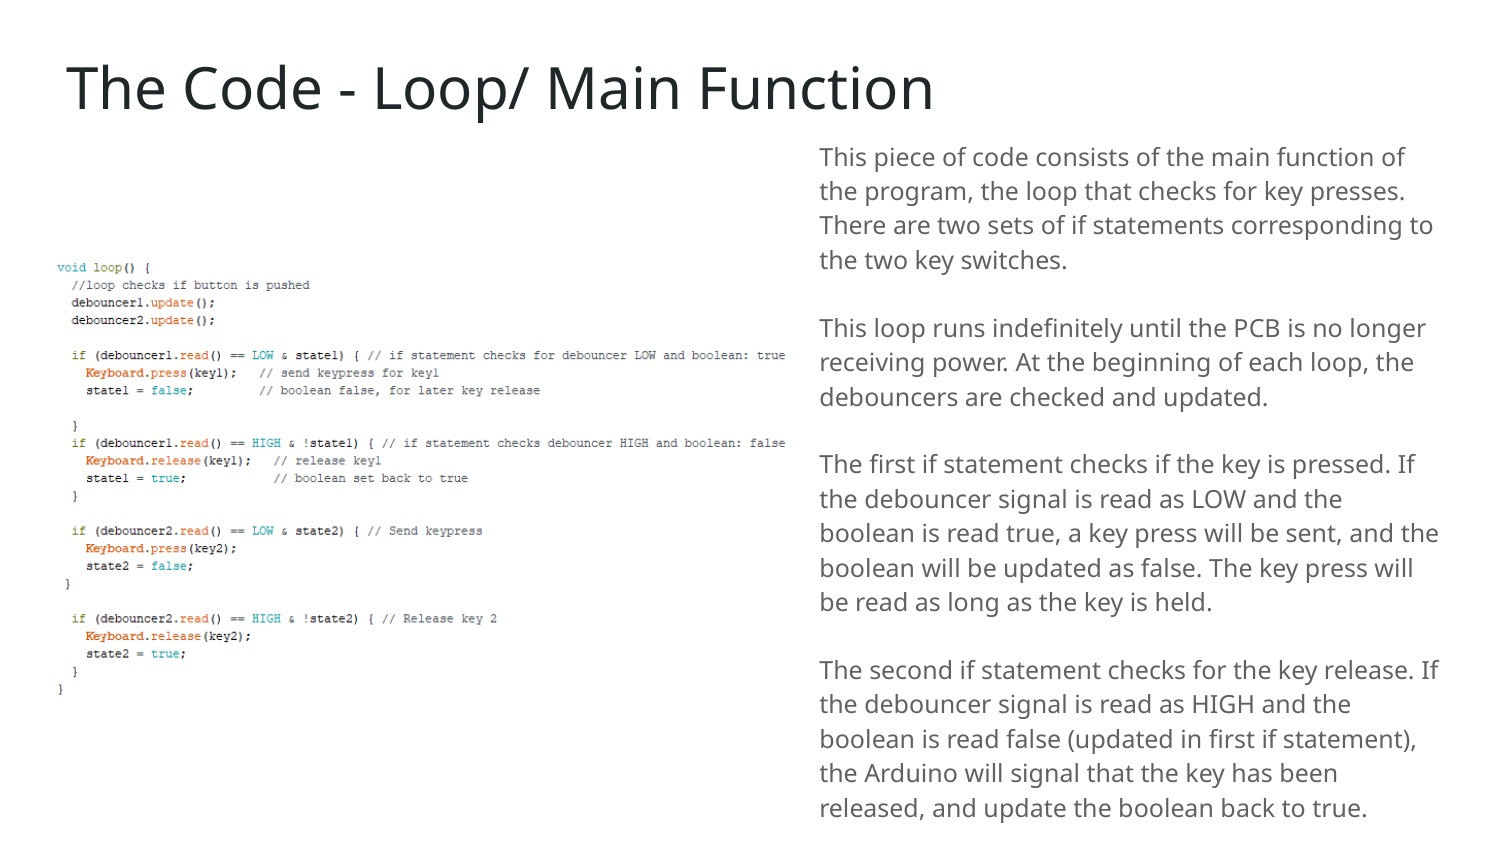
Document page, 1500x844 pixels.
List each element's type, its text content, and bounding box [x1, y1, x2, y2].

list This piece of code consists of the main function of the program, the loop that checks for key presses. There are two sets of if statements corresponding to the two key switches. This loop runs indefinitely until the PCB is no longer receiving power. At the beginning of each loop, the debouncers are checked and updated. The first if statement checks if the key is pressed. If the debouncer signal is read as LOW and the boolean is read true, a key press will be sent, and the boolean will be updated as false. The key press will be read as long as the key is held. The second if statement checks for the key release. If the debouncer signal is read as HIGH and the boolean is read false (updated in first if statement), the Arduino will signal that the key has been released, and update the boolean back to true. [804, 121, 1461, 825]
picture [50, 257, 795, 703]
title The Code - Loop/ Main Function [51, 35, 1449, 130]
